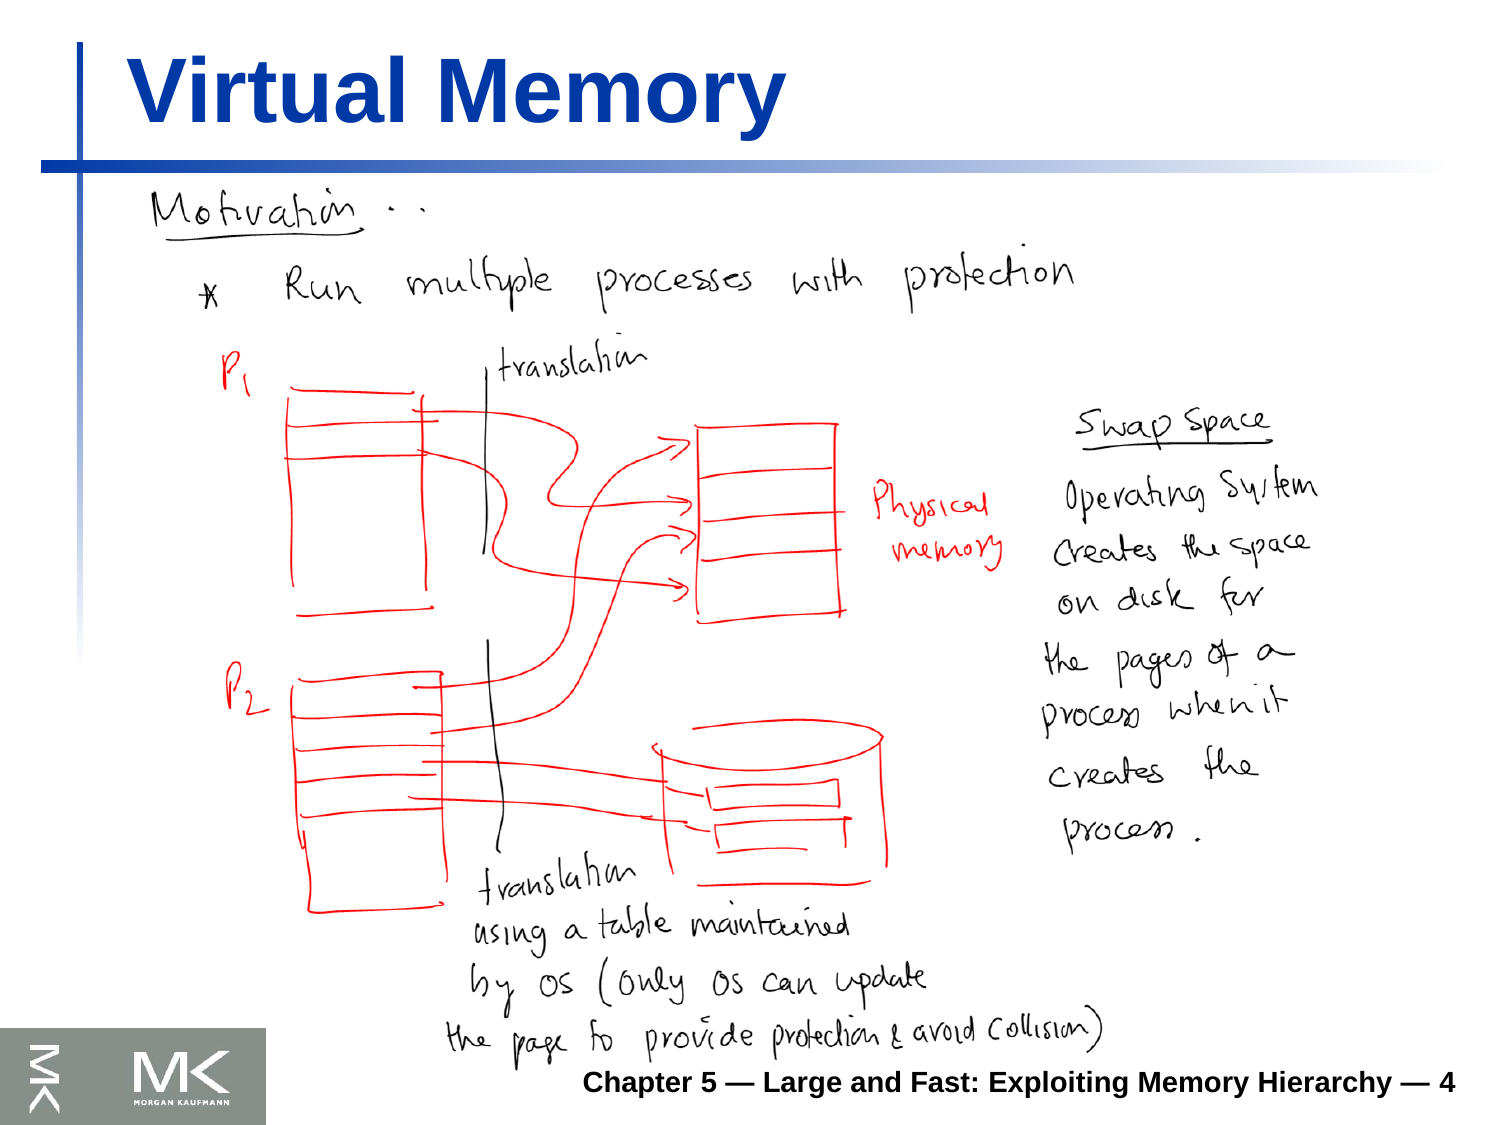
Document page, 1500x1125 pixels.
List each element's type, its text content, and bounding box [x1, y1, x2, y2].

footer Chapter 5 — Large and Fast: Exploiting Memory Hierarchy — 4 [277, 1046, 1471, 1106]
text_box Virtual Memory [112, 23, 1468, 149]
picture [0, 183, 1321, 1125]
